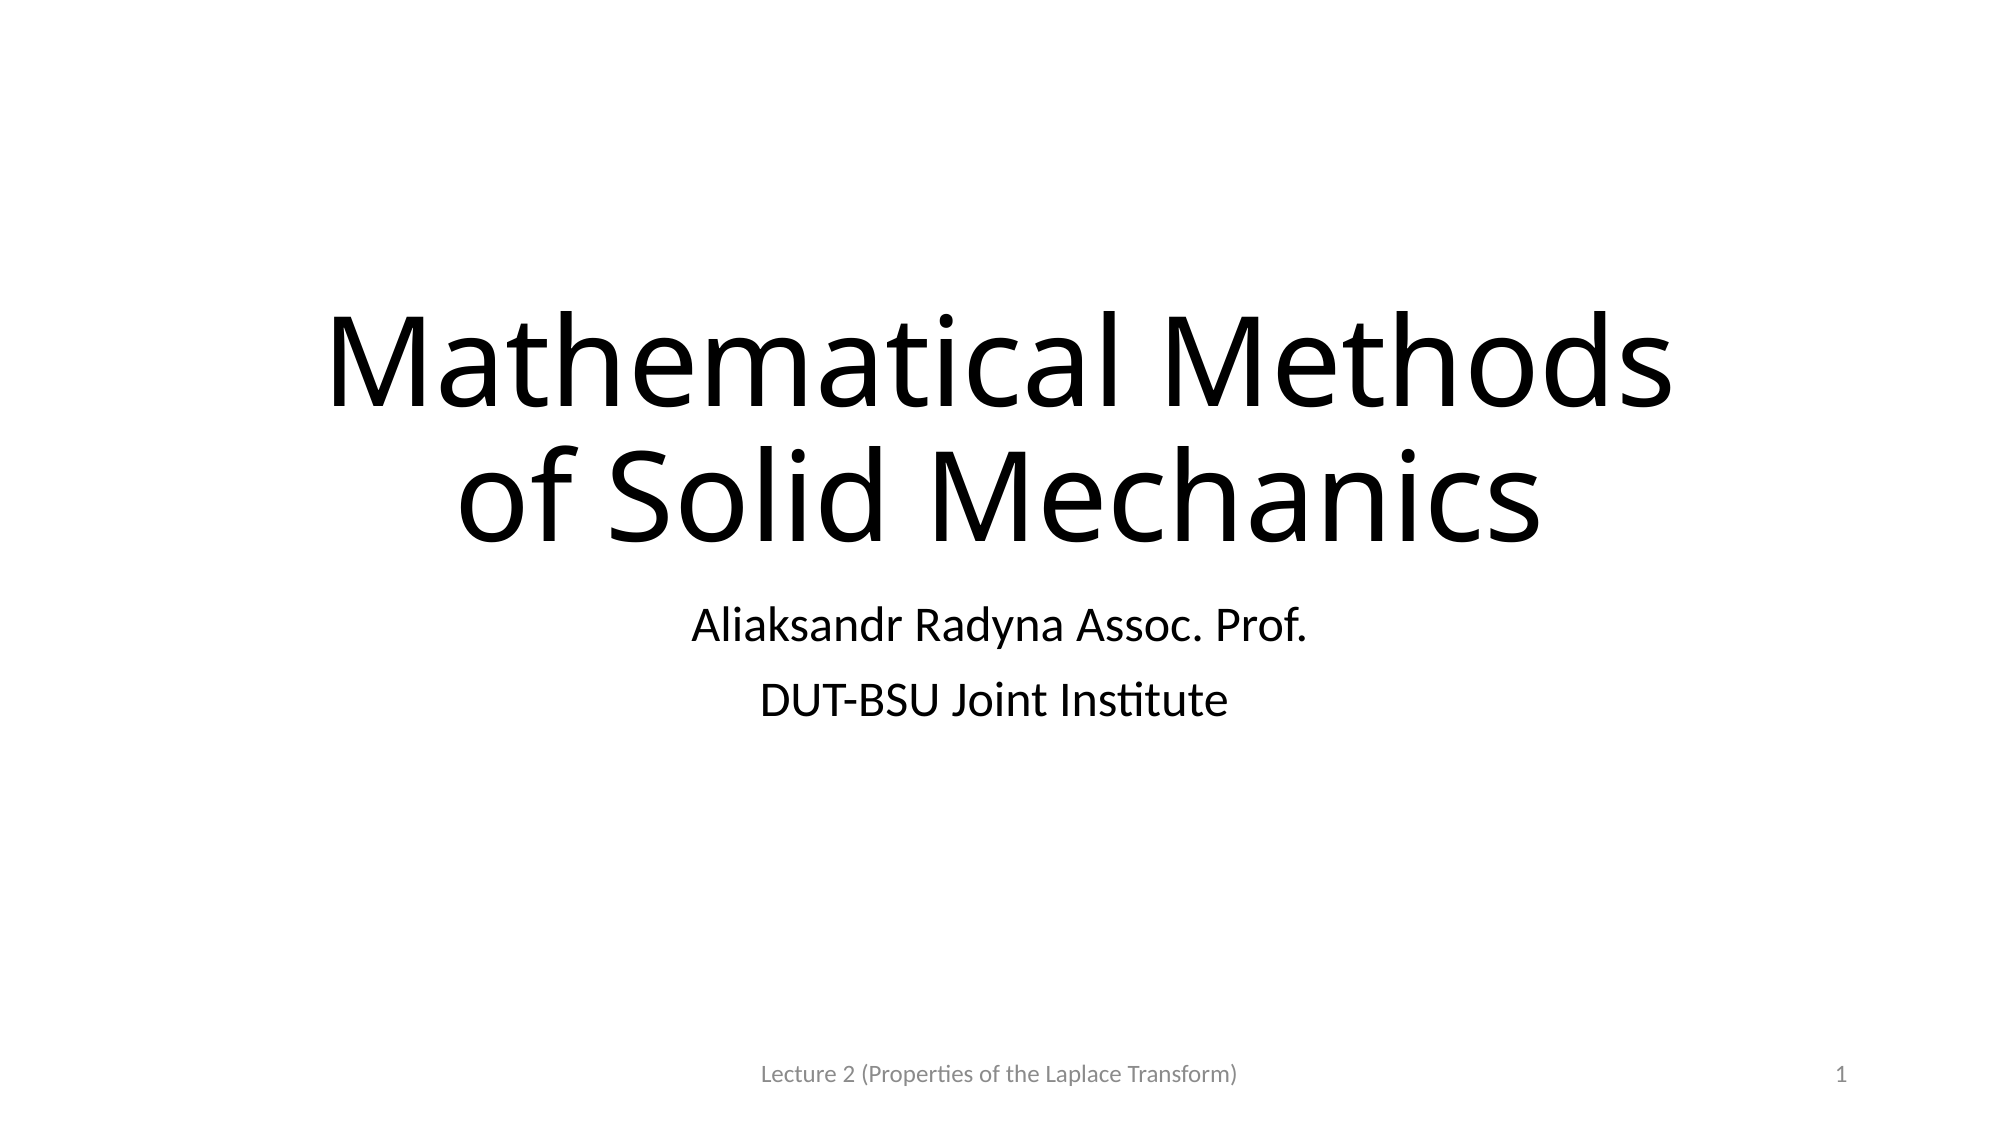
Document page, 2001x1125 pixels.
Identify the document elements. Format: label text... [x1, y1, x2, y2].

title Mathematical Methods of Solid Mechanics [249, 184, 1750, 576]
footer Lecture 2 (Properties of the Laplace Transform) [662, 1042, 1338, 1103]
slide_number 1 [1412, 1042, 1863, 1103]
subtitle Aliaksandr Radyna Assoc. Prof. DUT-BSU Joint Institute [249, 590, 1750, 863]
